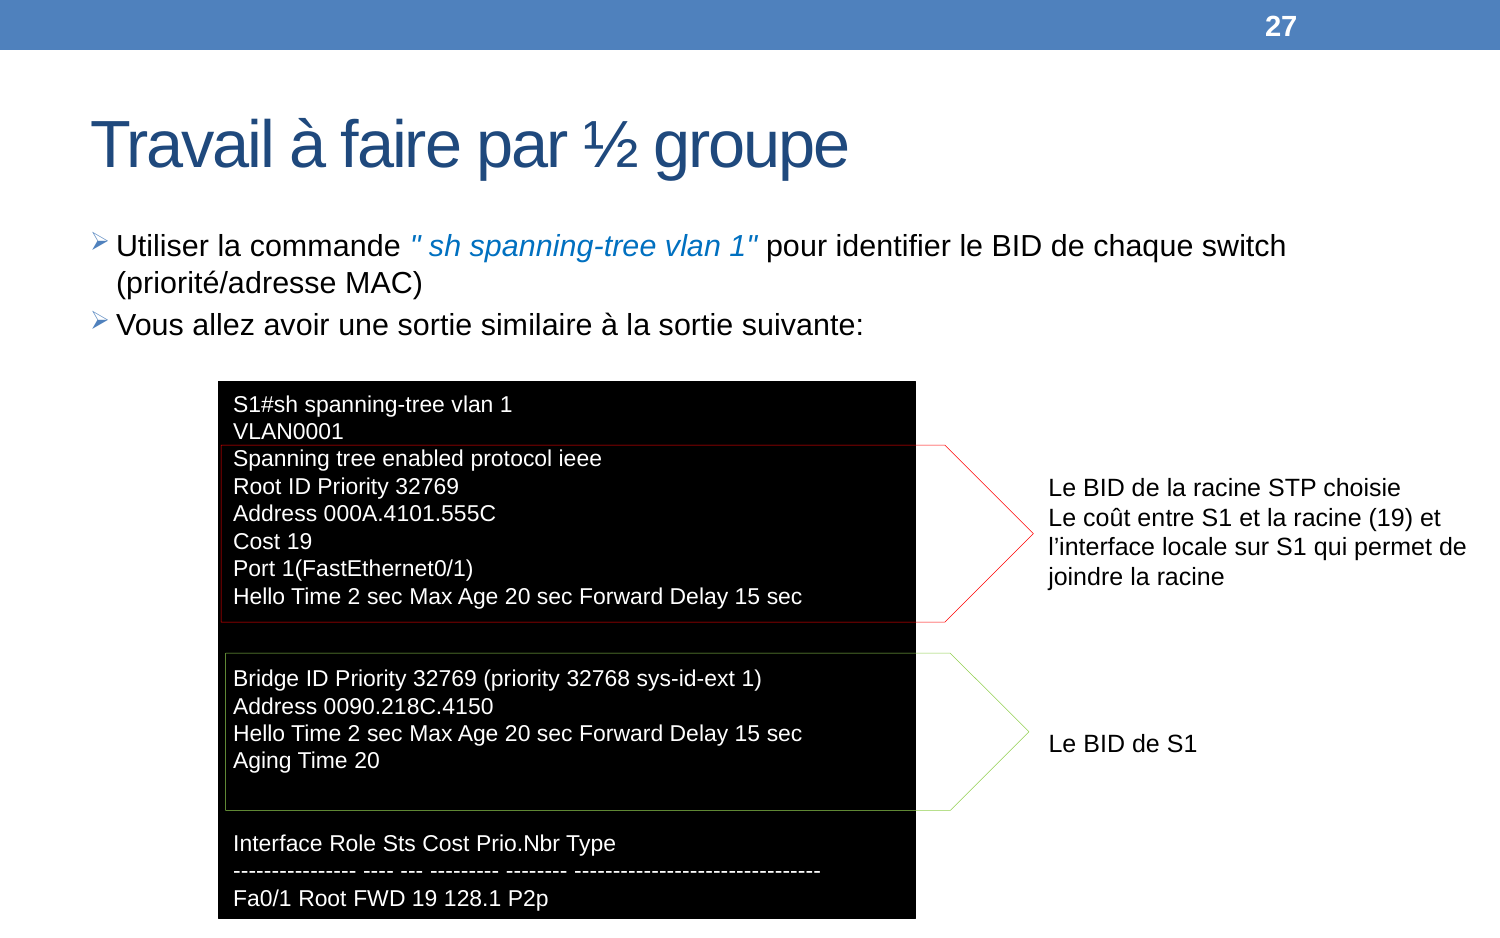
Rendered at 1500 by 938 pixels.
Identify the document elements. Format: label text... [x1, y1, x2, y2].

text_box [218, 381, 1495, 925]
title Travail à faire par ½ groupe [75, 72, 1425, 209]
slide_number 27 [1250, 2, 1425, 48]
list Utiliser la commande " sh spanning-tree vlan 1" pour identifier le BID de chaque switch (priorité/adresse MAC) Vous allez avoir une sortie similaire à la sortie suivante: [75, 218, 1425, 351]
